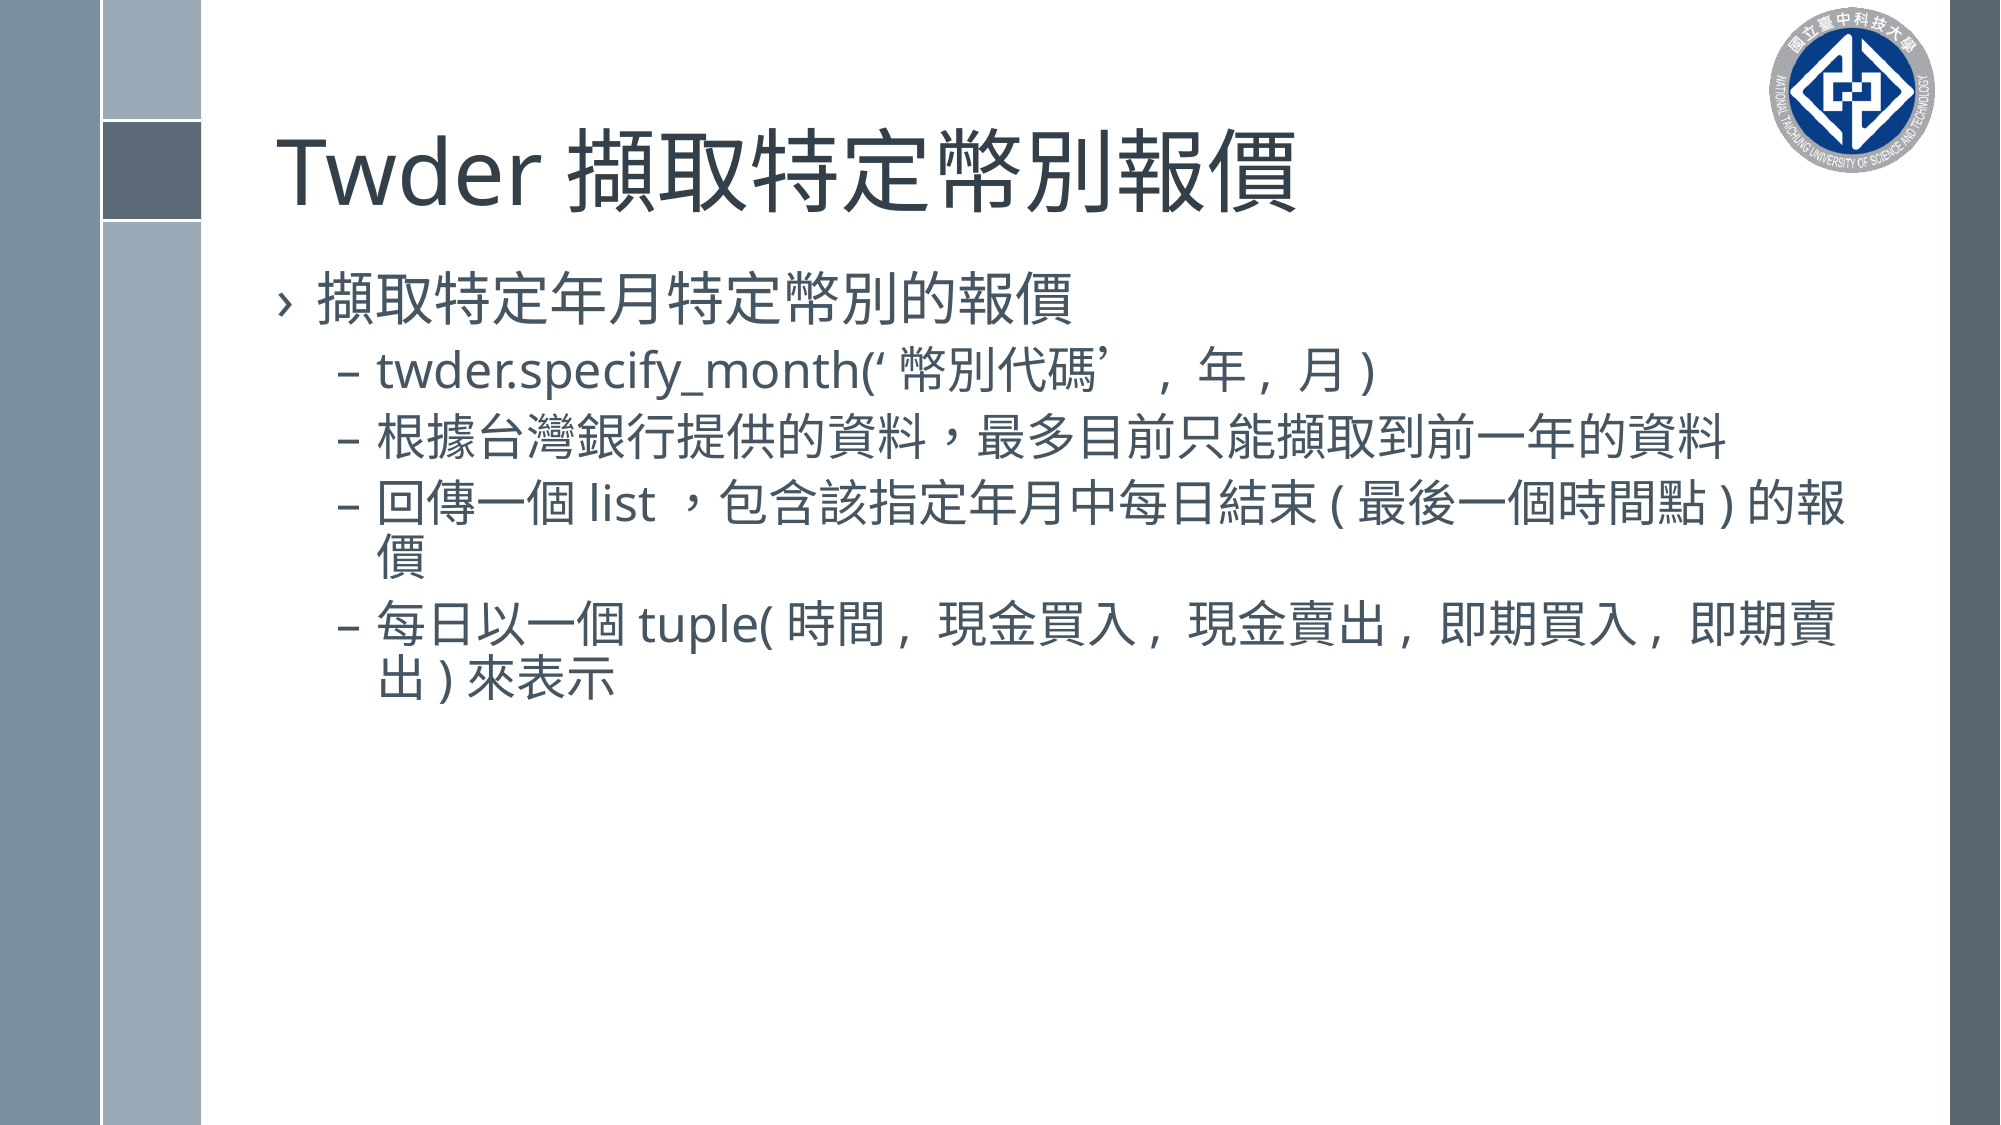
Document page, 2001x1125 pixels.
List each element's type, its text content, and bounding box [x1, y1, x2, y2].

list 擷取特定年月特定幣別的報價 twder.specify_month(‘幣別代碼’, 年, 月) 根據台灣銀行提供的資料，最多目前只能擷取到前一年的資料 回傳一個list，包含該指定年月中每日結束(最後一個時間點)的報價 每日以一個tuple(時間, 現金買入, 現金賣出, 即期買入, 即期賣出)來表示 [261, 262, 1867, 1013]
title Twder擷取特定幣別報價 [261, 29, 1867, 233]
picture [1769, 7, 1935, 173]
